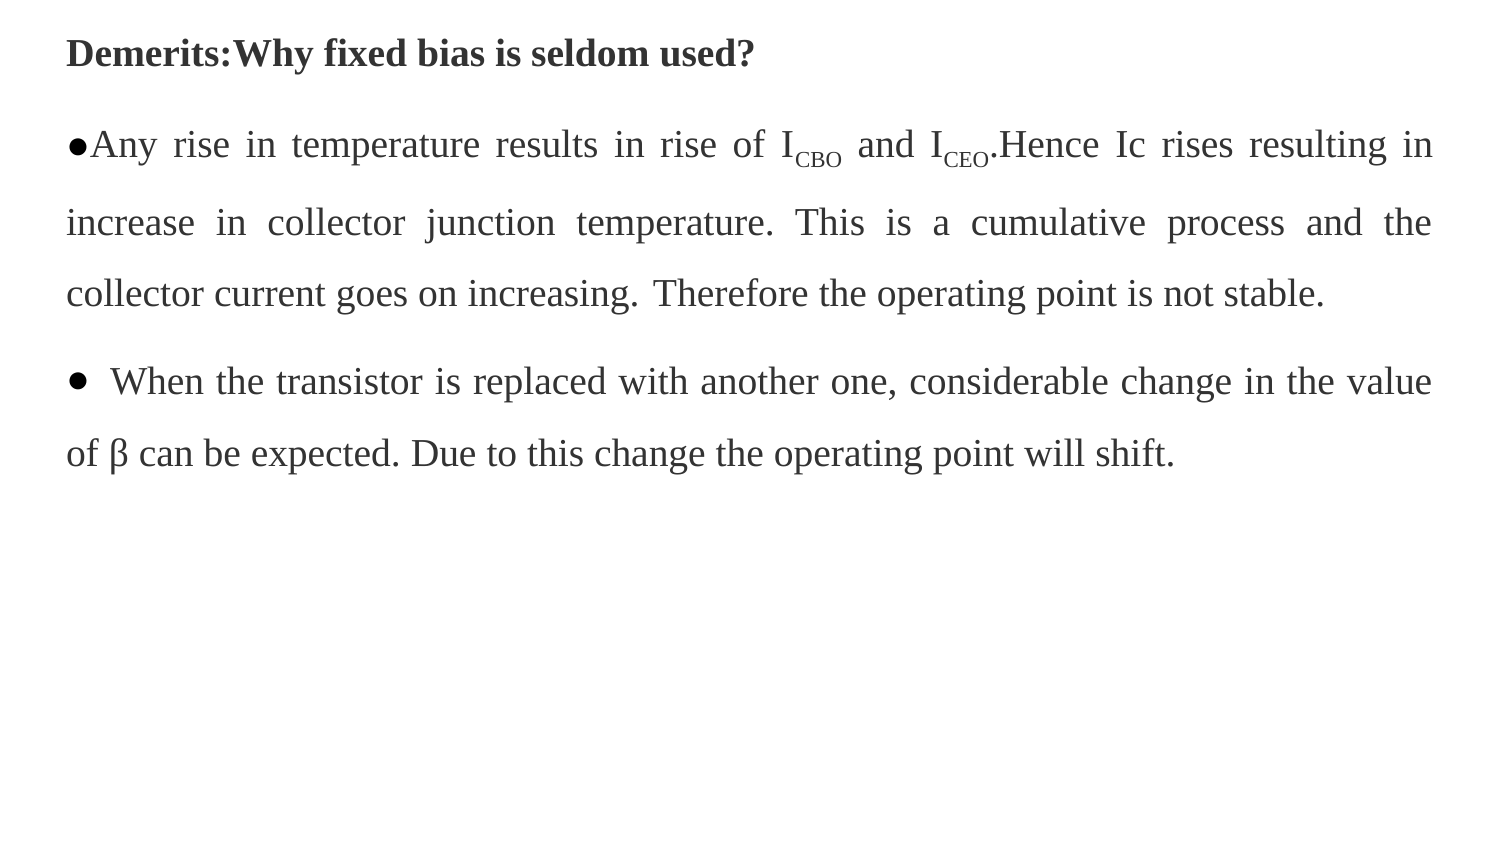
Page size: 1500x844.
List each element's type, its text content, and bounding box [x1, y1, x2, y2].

list Demerits:Why fixed bias is seldom used? Any rise in temperature results in rise of ICBO and ICEO.Hence Ic rises resulting in increase in collector junction temperature. This is a cumulative process and the collector current goes on increasing. Therefore the operating point is not stable. When the transistor is replaced with another one, considerable change in the value of β can be expected. Due to this change the operating point will shift. [51, 0, 1449, 750]
